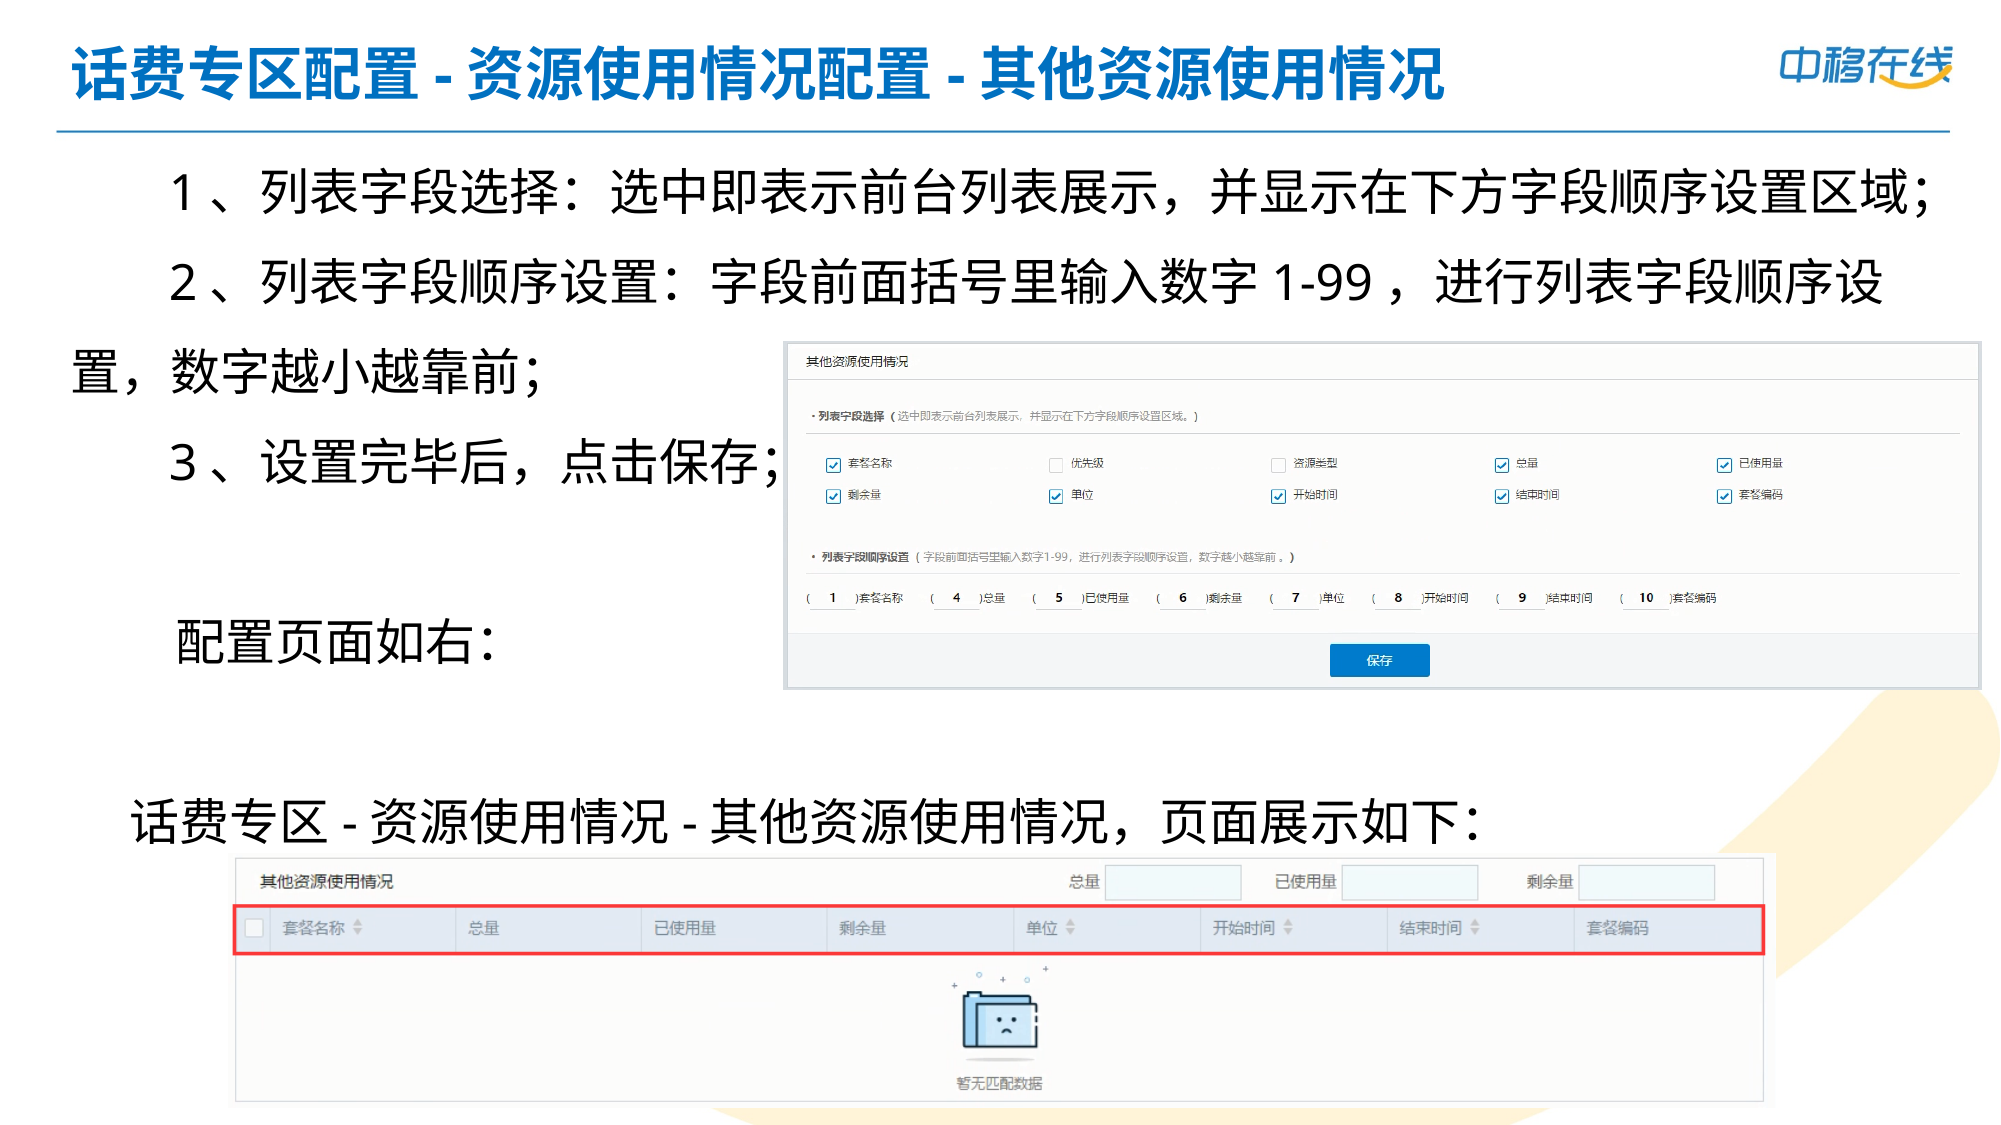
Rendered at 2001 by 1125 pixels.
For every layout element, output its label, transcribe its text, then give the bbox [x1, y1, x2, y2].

title 话费专区配置-资源使用情况配置-其他资源使用情况 [55, 29, 1764, 122]
picture [0, 0, 2000, 1125]
subtitle 1、列表字段选择：选中即表示前台列表展示，并显示在下方字段顺序设置区域； 2、列表字段顺序设置：字段前面括号里输入数字1-99，进行列表字段顺序设置，数字越小越靠前； 3、设置完毕后，点击保存； 配置页面如右： 话费专区-资源使用情况-其他资源使用情况，页面展示如下： [55, 122, 1948, 433]
